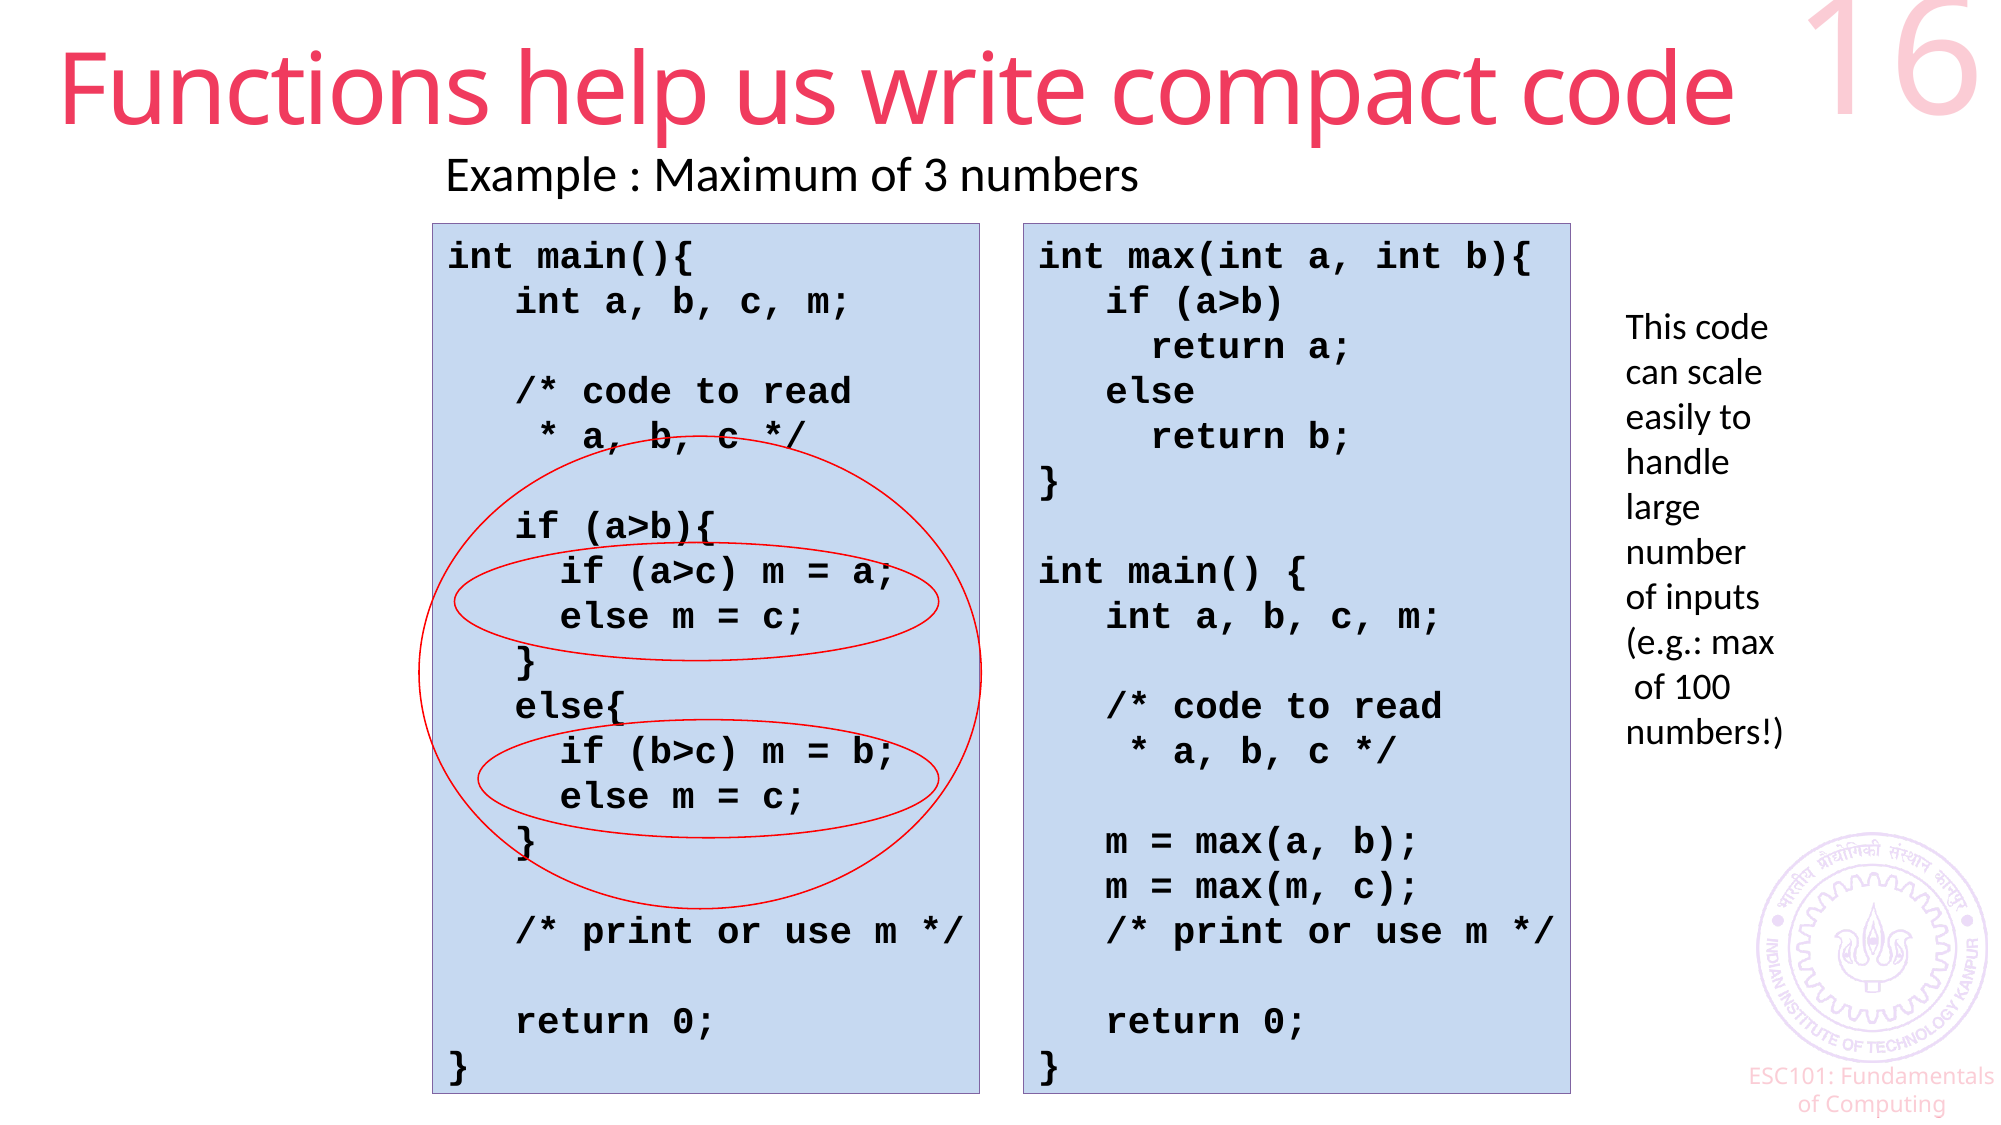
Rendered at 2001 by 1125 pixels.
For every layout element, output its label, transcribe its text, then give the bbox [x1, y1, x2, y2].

text_box int max(int a, int b){ if (a>b) return a; else return b; } int main() { int a, b, c, m; /* code to read * a, b, c */ m = max(a, b); m = max(m, c); /* print or use m */ return 0; } [1023, 223, 1571, 1094]
text_box [418, 436, 982, 909]
text_box This code can scale easily to handle large number of inputs (e.g.: max of 100 numbers!) [1610, 294, 1800, 760]
text_box int main(){ int a, b, c, m; /* code to read * a, b, c */ if (a>b){ if (a>c) m = a; else m = c; } else{ if (b>c) m = b; else m = c; } /* print or use m */ return 0; } [432, 223, 980, 642]
text_box int main(){ int a, b, c, m; /* code to read * a, b, c */ if (a>b){ if (a>c) m = a; else m = c; } else{ if (b>c) m = b; else m = c; } /* print or use m */ return 0; } [432, 703, 980, 1094]
slide_number 16 [1520, 6, 2000, 183]
title Functions help us write compact code [41, 5, 1945, 183]
text_box Example : Maximum of 3 numbers [430, 134, 1494, 209]
